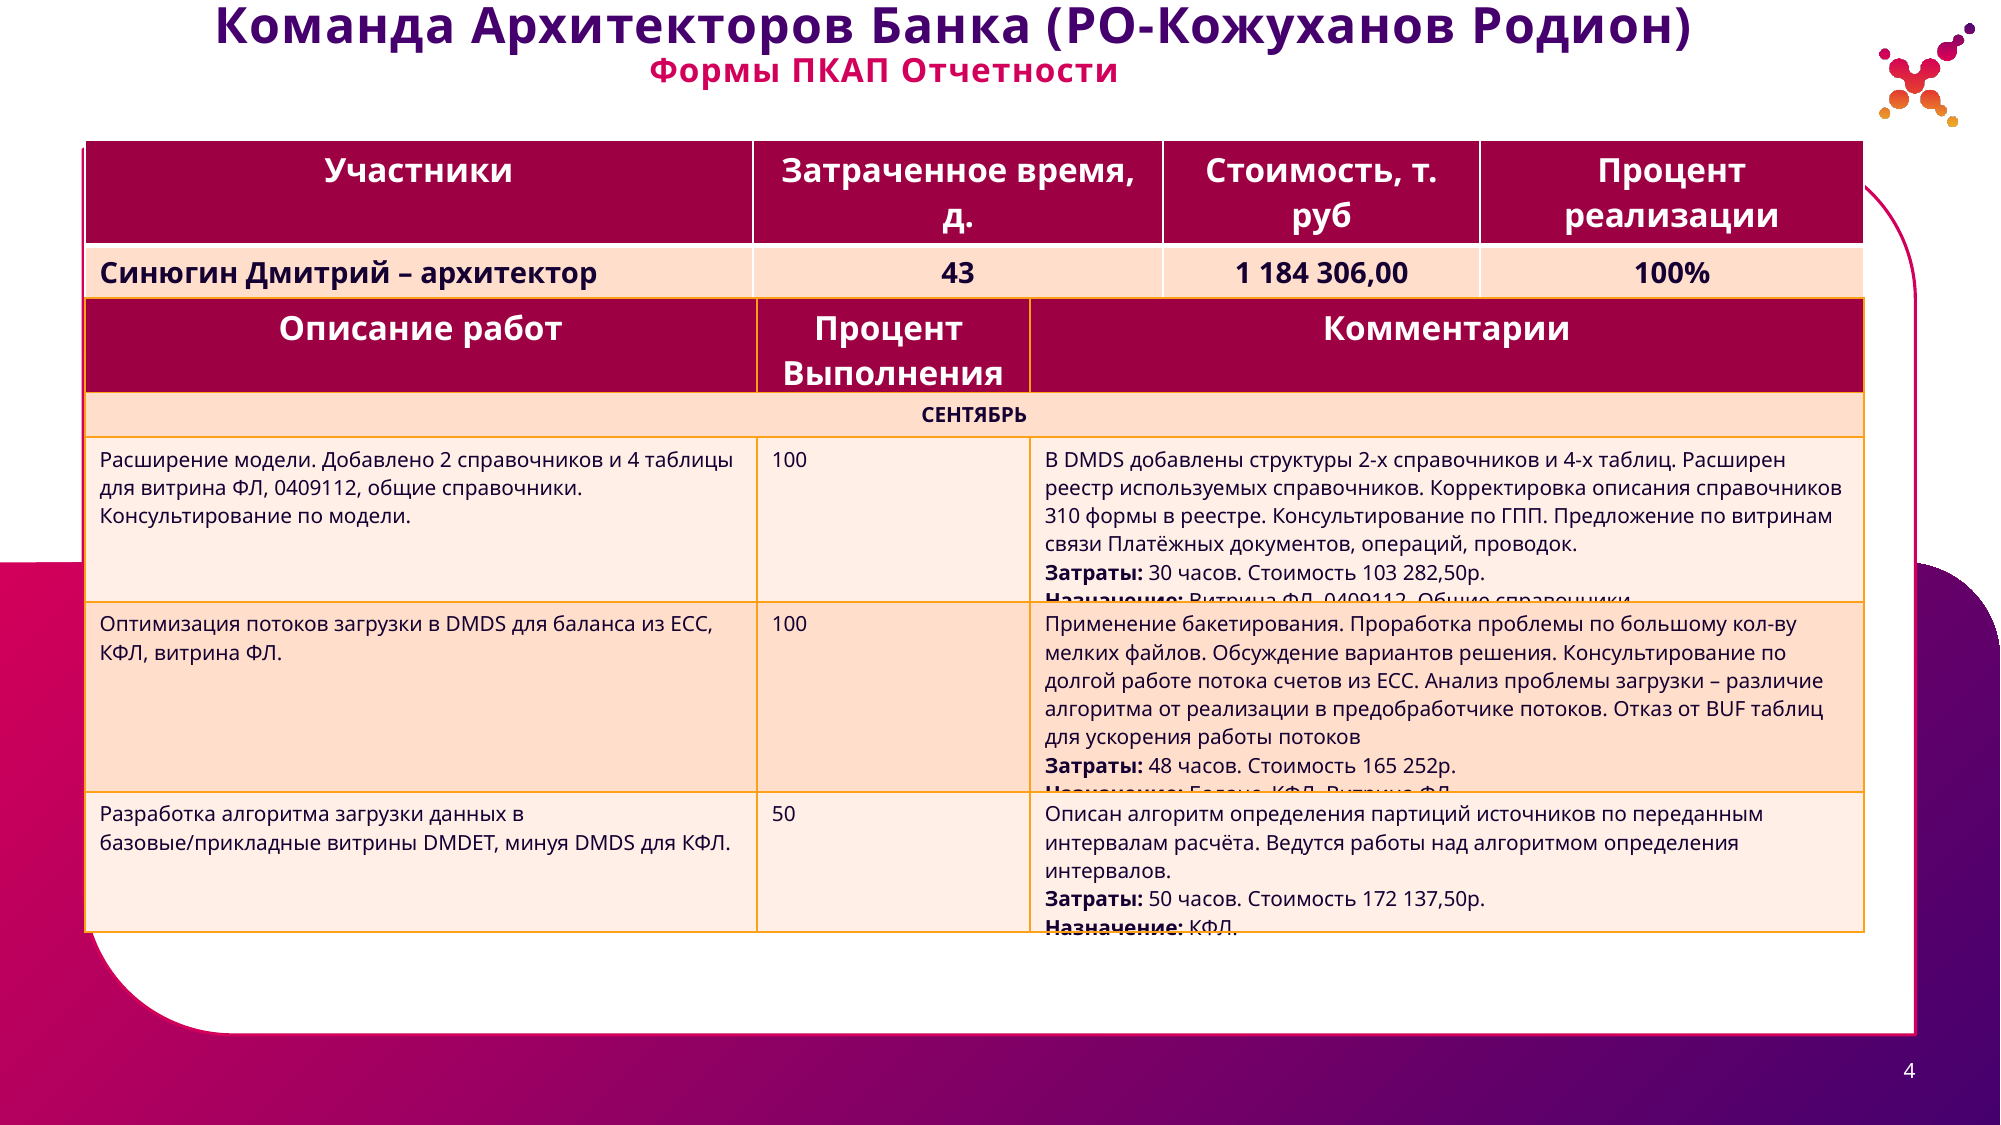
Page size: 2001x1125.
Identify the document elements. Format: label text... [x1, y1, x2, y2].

table_cell Описан алгоритм определения партиций источников по переданным интервалам расчёта. Ведутся работы над алгоритмом определения интервалов. Затраты: 50 часов. Стоимость 172 137,50р. Назначение: КФЛ. [1031, 793, 1863, 931]
slide_number 4 [1653, 1034, 1916, 1094]
table_cell 100 [758, 438, 1029, 601]
table_cell 50 [758, 793, 1029, 931]
table_header Участники [86, 141, 752, 243]
table_header Описание работ [86, 299, 756, 392]
table_header Стоимость, т. руб [1164, 141, 1479, 243]
table_cell 100 [758, 603, 1029, 791]
table_header Процент реализации [1481, 141, 1863, 243]
table_cell Синюгин Дмитрий – архитектор [86, 248, 752, 297]
table_cell 100% [1481, 248, 1863, 297]
table_header Комментарии [1031, 299, 1863, 392]
table_cell СЕНТЯБРЬ [86, 393, 1863, 436]
table_header Затраченное время, д. [754, 141, 1162, 243]
table_cell 1 184 306,00 [1164, 248, 1479, 297]
title Команда Архитекторов Банка (РО-Кожуханов Родион) [60, 0, 1848, 55]
table_cell Применение бакетирования. Проработка проблемы по большому кол-ву мелких файлов. Обсуждение вариантов решения. Консультирование по долгой работе потока счетов из ЕСС. Анализ проблемы загрузки – различие алгоритма от реализации в предобработчике потоков. Отказ от BUF таблиц для ускорения работы потоков Затраты: 48 часов. Стоимость 165 252р. Назначение: Баланс. КФЛ. Витрина ФЛ. [1031, 603, 1863, 791]
table_cell Расширение модели. Добавлено 2 справочников и 4 таблицы для витрина ФЛ, 0409112, общие справочники. Консультирование по модели. [86, 438, 756, 601]
table_header Процент Выполнения [758, 299, 1029, 392]
table_cell В DMDS добавлены структуры 2-х справочников и 4-х таблиц. Расширен реестр используемых справочников. Корректировка описания справочников 310 формы в реестре. Консультирование по ГПП. Предложение по витринам связи Платёжных документов, операций, проводок. Затраты: 30 часов. Стоимость 103 282,50р. Назначение: Витрина ФЛ, 0409112. Общие справочники. [1031, 438, 1863, 601]
table_cell Разработка алгоритма загрузки данных в базовые/прикладные витрины DMDET, минуя DMDS для КФЛ. [86, 793, 756, 931]
text_box Формы ПКАП Отчетности [379, 42, 1390, 97]
table_cell Оптимизация потоков загрузки в DMDS для баланса из ЕСС, КФЛ, витрина ФЛ. [86, 603, 756, 791]
picture [1879, 23, 1975, 127]
table_cell 43 [754, 248, 1162, 297]
